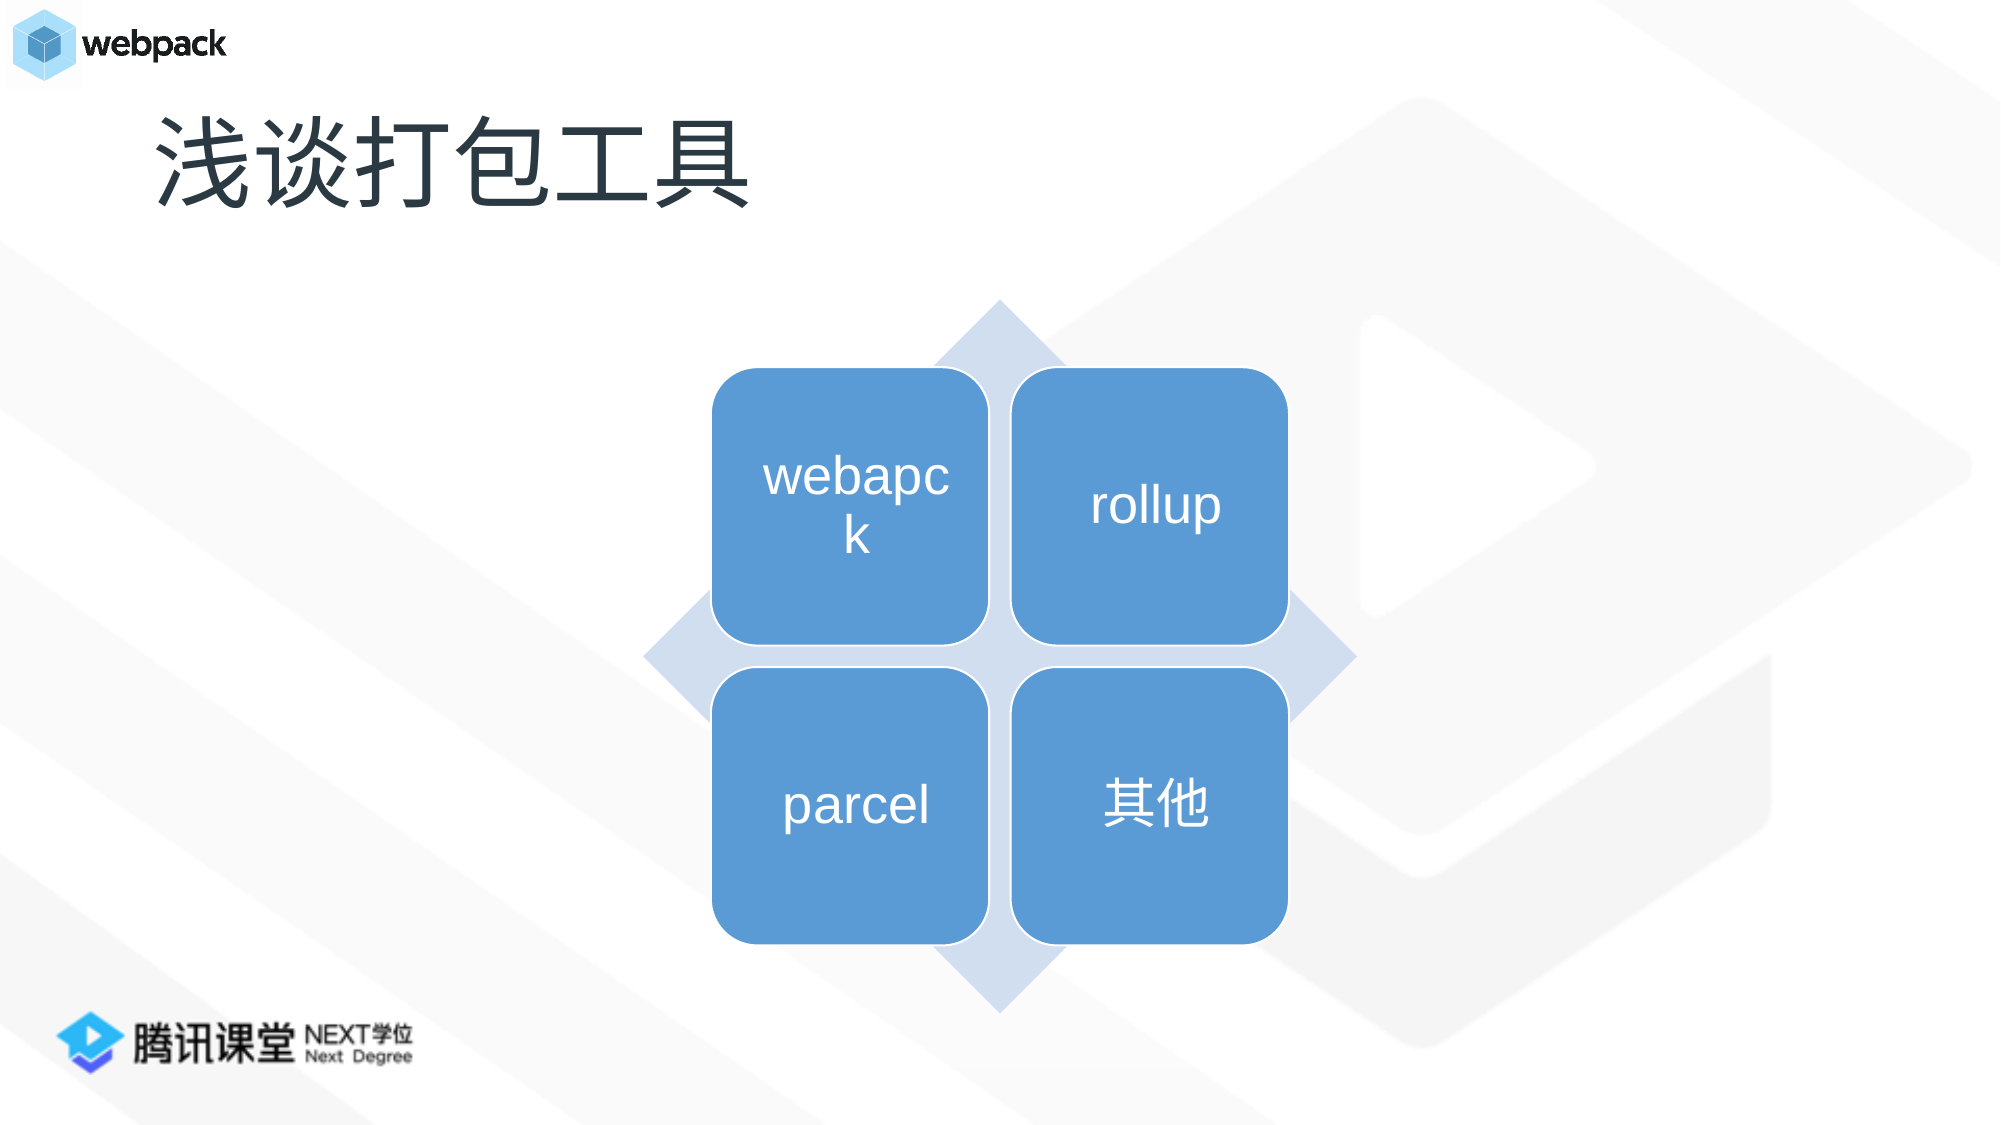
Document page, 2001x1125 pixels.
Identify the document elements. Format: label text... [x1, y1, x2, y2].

picture [6, 0, 232, 89]
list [137, 299, 1863, 1014]
title 浅谈打包工具 [137, 59, 1863, 278]
